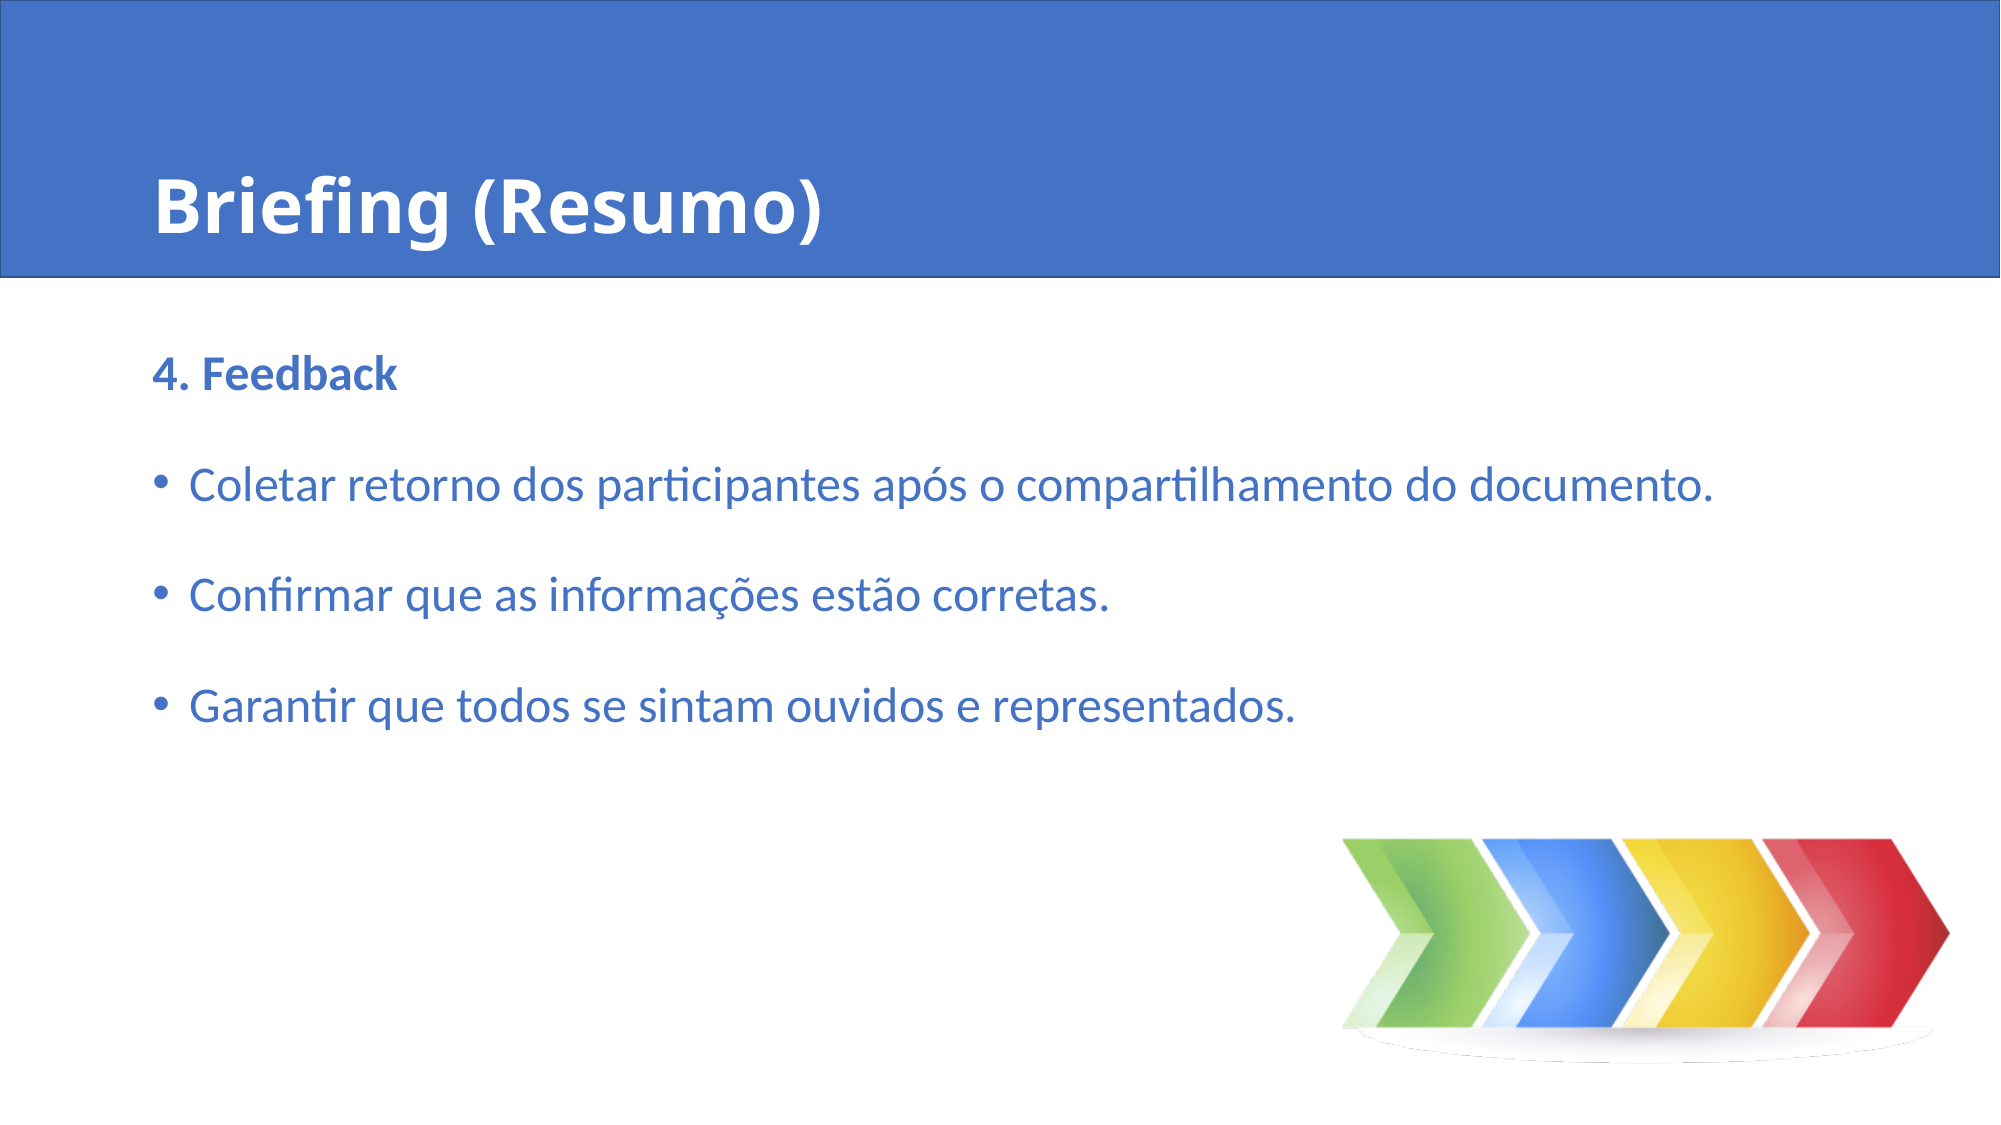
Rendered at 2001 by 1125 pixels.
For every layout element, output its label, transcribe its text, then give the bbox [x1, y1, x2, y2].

title Briefing (Resumo) [137, 59, 1863, 278]
list 4. Feedback Coletar retorno dos participantes após o compartilhamento do documento. Confirmar que as informações estão corretas. Garantir que todos se sintam ouvidos e representados. [137, 302, 1841, 1017]
picture [1342, 646, 1950, 1125]
text_box [0, 0, 2000, 278]
